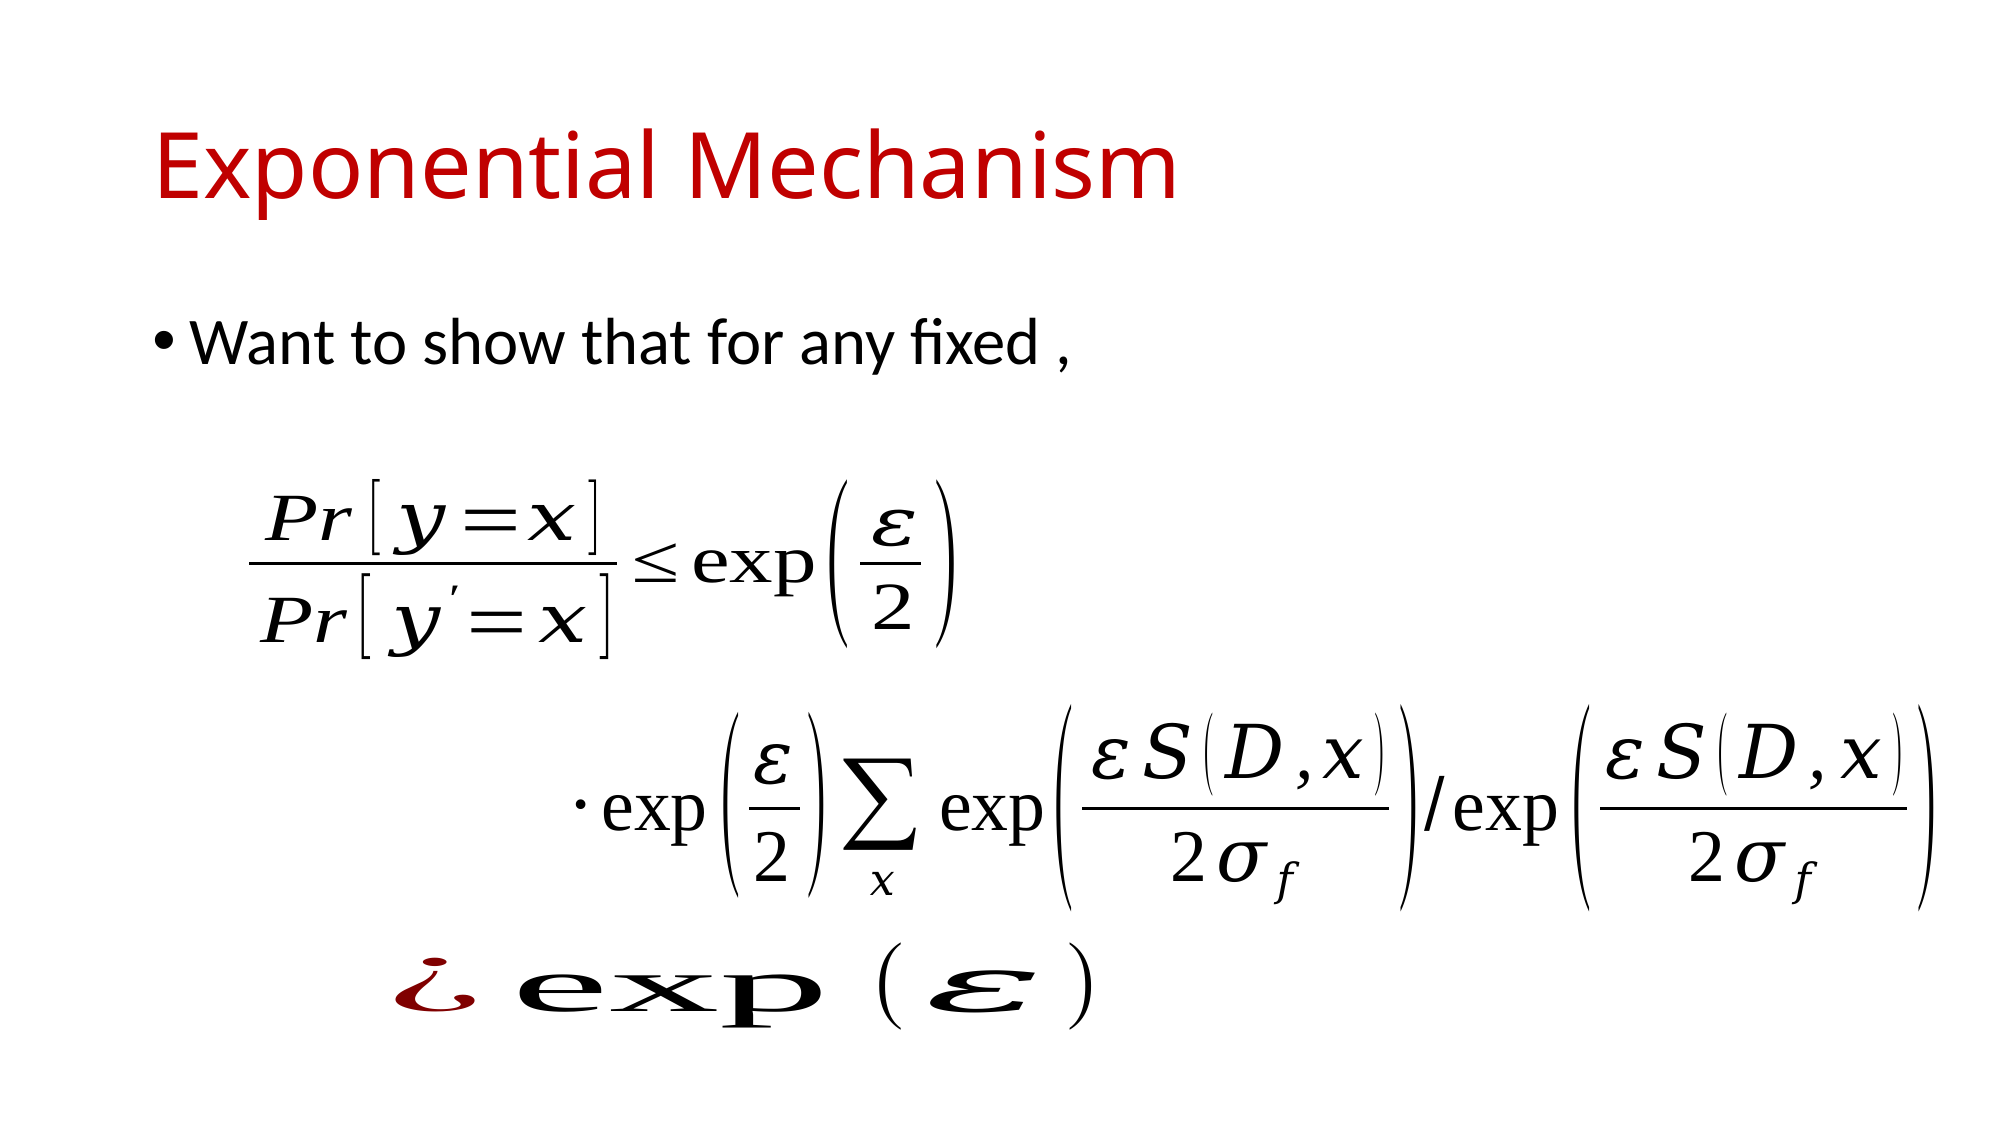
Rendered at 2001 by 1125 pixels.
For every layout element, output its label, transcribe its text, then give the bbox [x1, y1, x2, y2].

title Exponential Mechanism [137, 59, 1863, 278]
